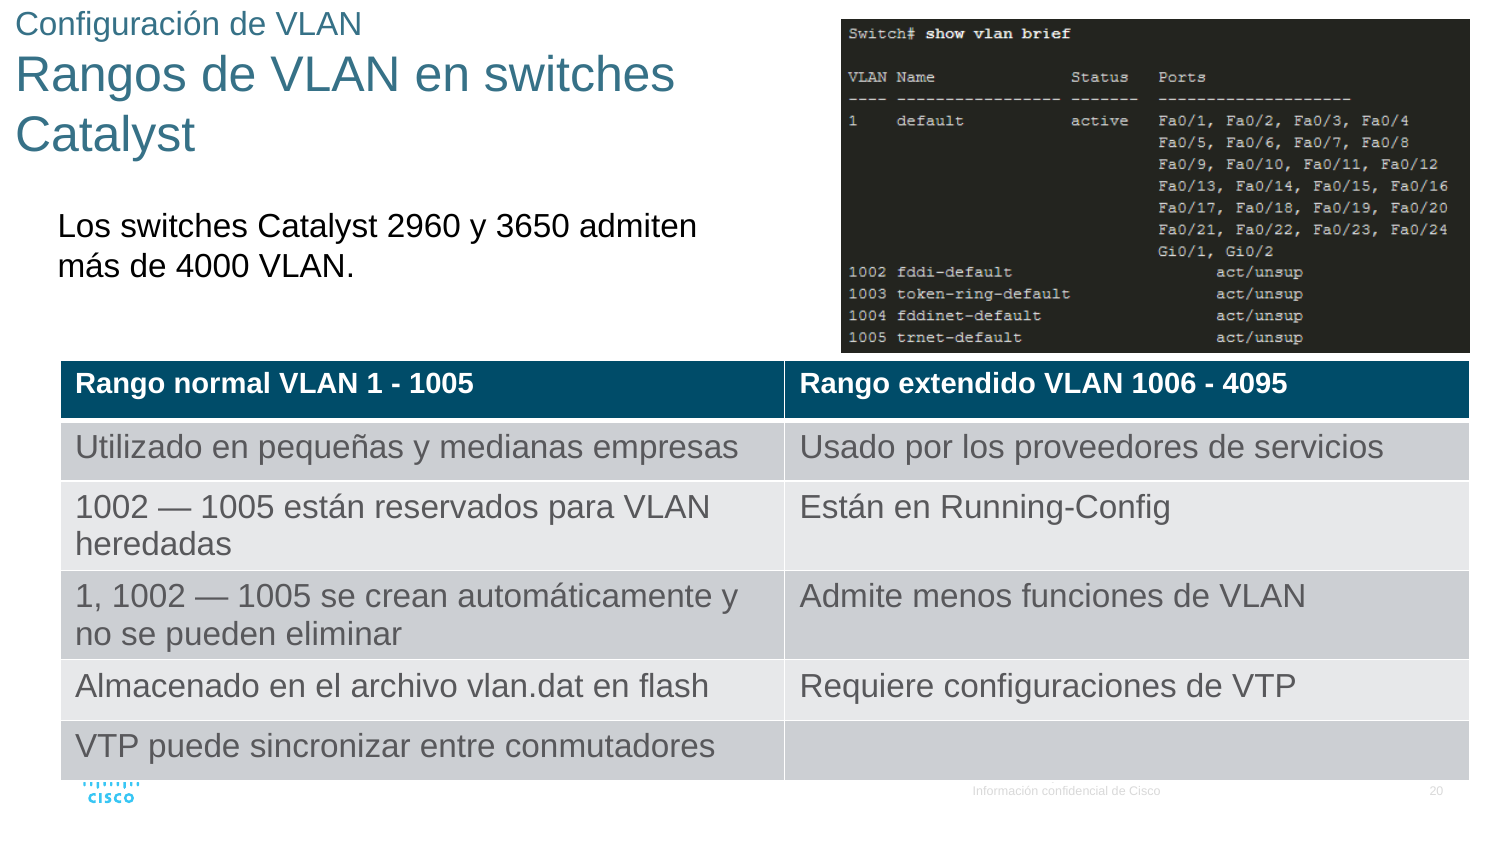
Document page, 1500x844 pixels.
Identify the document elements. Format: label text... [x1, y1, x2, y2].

table_header Rango extendido VLAN 1006 - 4095 [785, 361, 1469, 418]
table_cell [785, 721, 1469, 780]
table_cell Requiere configuraciones de VTP [785, 660, 1469, 720]
list Los switches Catalyst 2960 y 3650 admiten más de 4000 VLAN. [19, 196, 797, 300]
table_header Rango normal VLAN 1 - 1005 [61, 361, 784, 418]
table_cell 1, 1002 — 1005 se crean automáticamente y no se pueden eliminar [61, 571, 784, 659]
table_cell Usado por los proveedores de servicios [785, 423, 1469, 480]
title Configuración de VLAN Rangos de VLAN en switches Catalyst [0, 19, 839, 144]
picture [841, 19, 1471, 354]
table_cell Admite menos funciones de VLAN [785, 571, 1469, 659]
table_cell Están en Running-Config [785, 482, 1469, 570]
table_cell VTP puede sincronizar entre conmutadores [61, 721, 784, 780]
table_cell Utilizado en pequeñas y medianas empresas [61, 423, 784, 480]
table_cell 1002 — 1005 están reservados para VLAN heredadas [61, 482, 784, 570]
table_cell Almacenado en el archivo vlan.dat en flash [61, 660, 784, 720]
